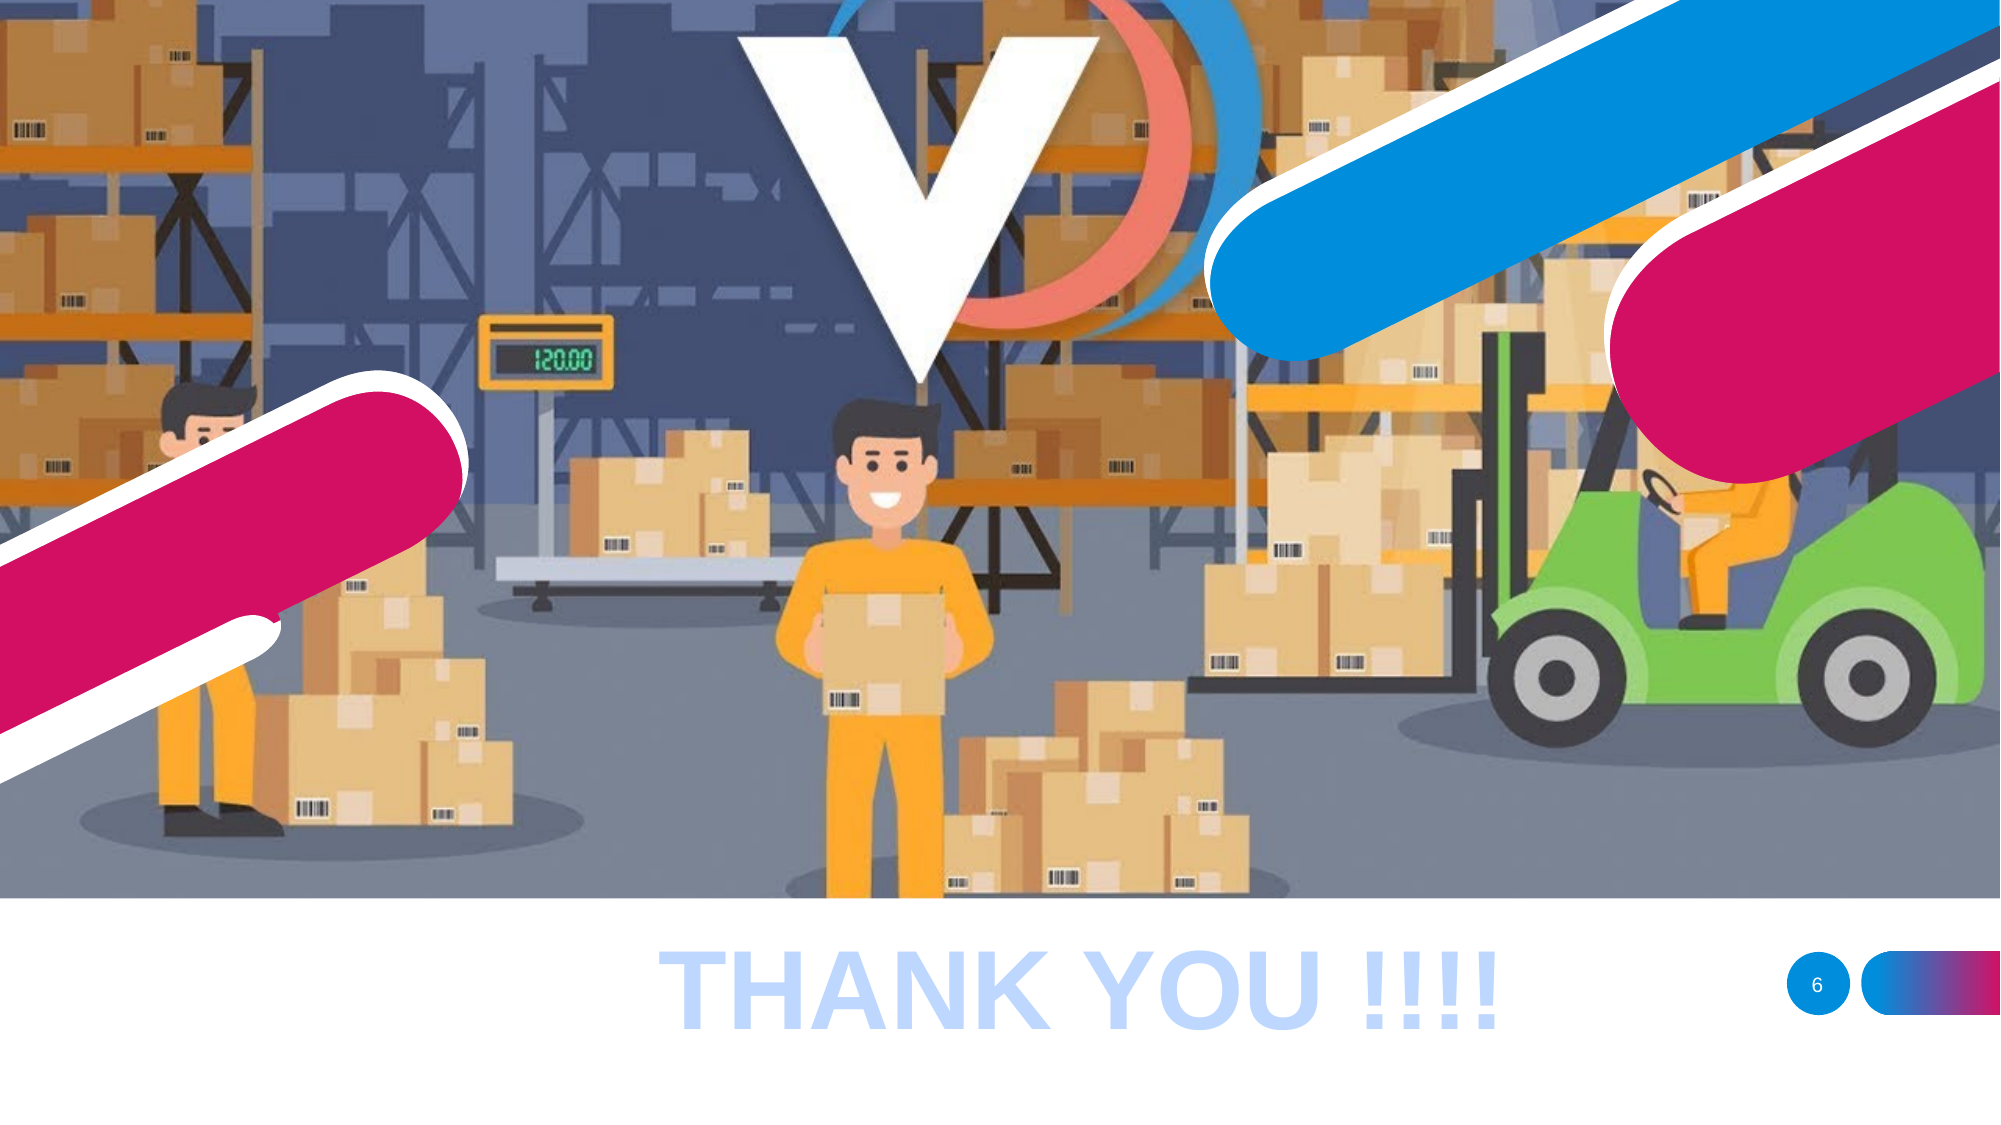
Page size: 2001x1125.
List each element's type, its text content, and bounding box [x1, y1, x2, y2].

slide_number 6 [1772, 954, 1863, 1015]
picture [0, 0, 2000, 899]
text_box THANK YOU !!!! [641, 909, 1525, 1060]
